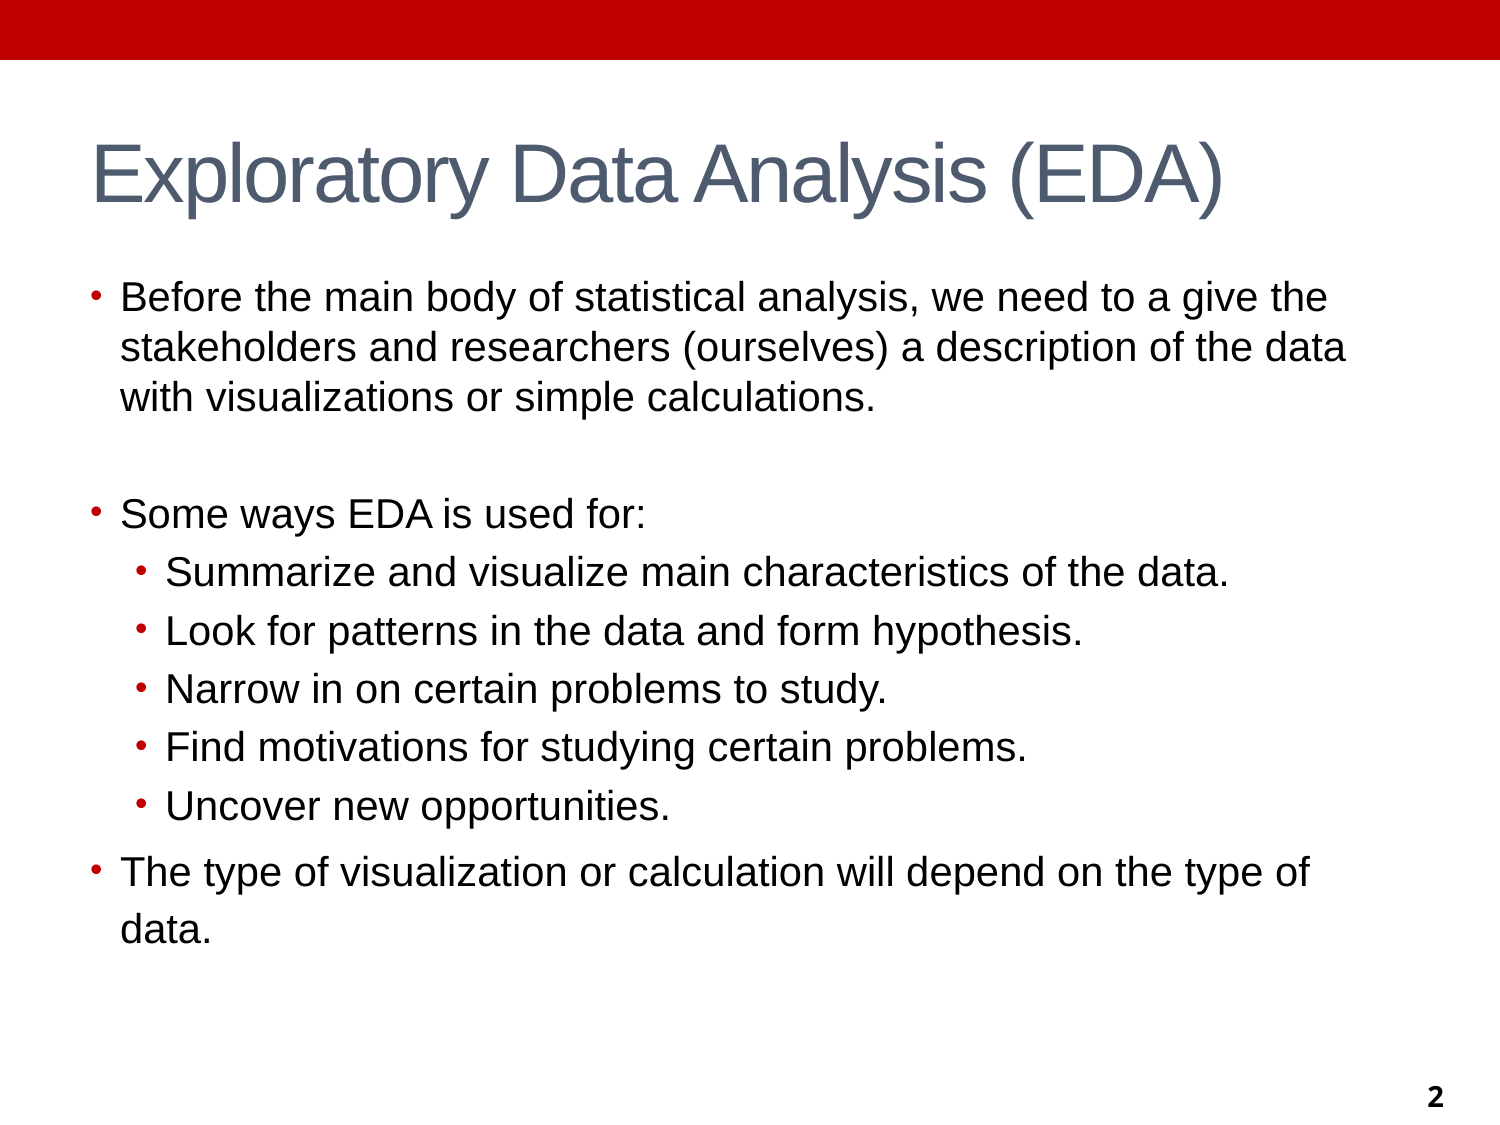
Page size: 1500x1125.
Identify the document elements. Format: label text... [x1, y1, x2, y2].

title Exploratory Data Analysis (EDA) [75, 87, 1425, 250]
list Before the main body of statistical analysis, we need to a give the stakeholders and researchers (ourselves) a description of the data with visualizations or simple calculations. Some ways EDA is used for: Summarize and visualize main characteristics of the data. Look for patterns in the data and form hypothesis. Narrow in on certain problems to study. Find motivations for studying certain problems. Uncover new opportunities. The type of visualization or calculation will depend on the type of data. [74, 262, 1426, 1063]
slide_number 2 [1412, 1071, 1500, 1125]
